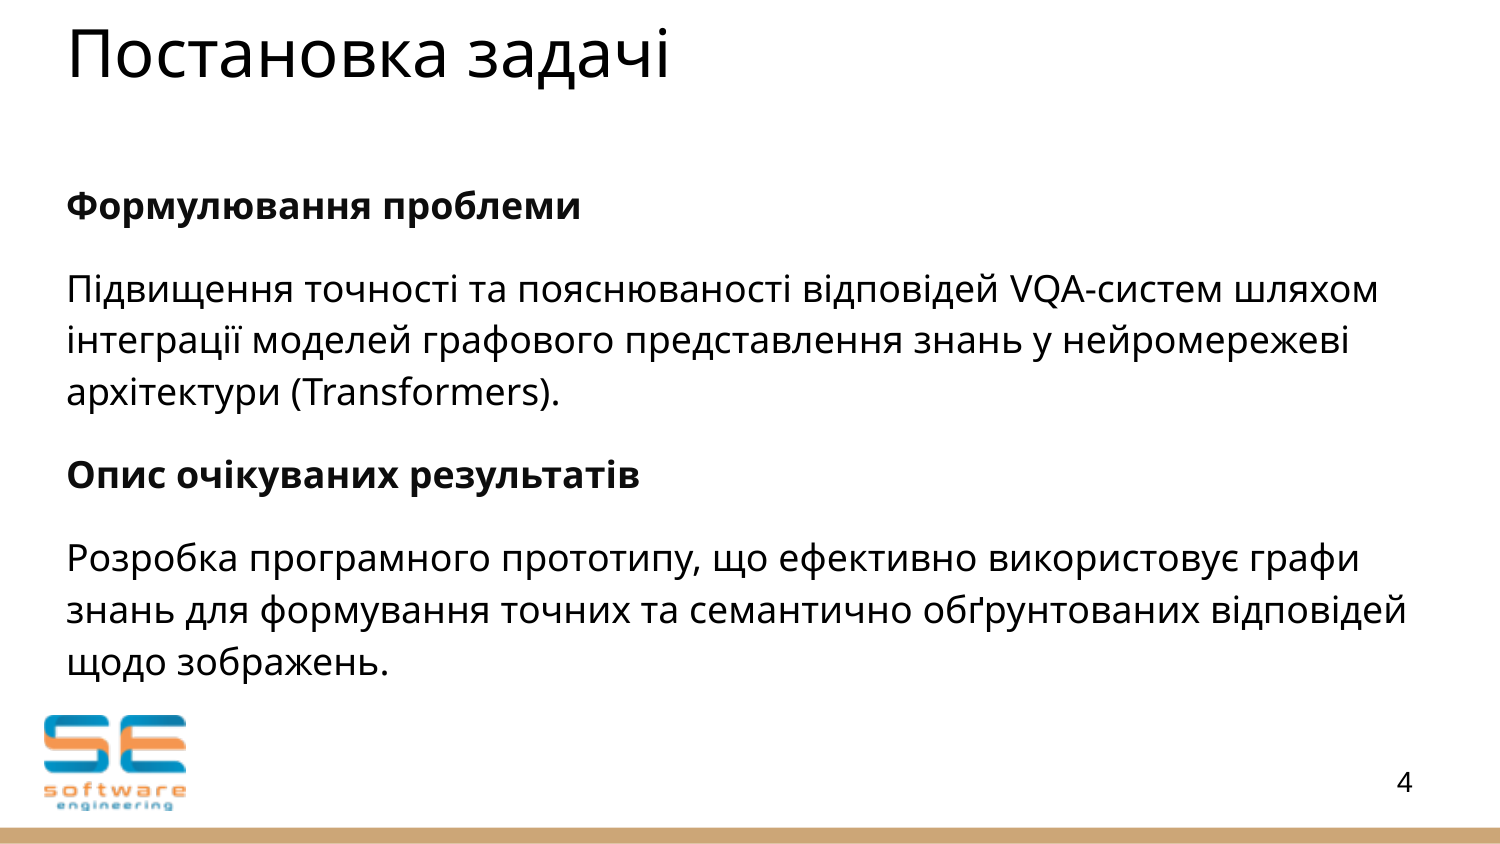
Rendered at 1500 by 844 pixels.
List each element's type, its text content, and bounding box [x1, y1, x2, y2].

picture [43, 714, 186, 811]
text_box 4 [1382, 755, 1500, 806]
list Формулювання проблеми Підвищення точності та пояснюваності відповідей VQA-систем шляхом інтеграції моделей графового представлення знань у нейромережеві архітектури (Transformers). Опис очікуваних результатів Розробка програмного прототипу, що ефективно використовує графи знань для формування точних та семантично обґрунтованих відповідей щодо зображень. [51, 159, 1449, 711]
title Постановка задачі [51, 0, 1449, 106]
